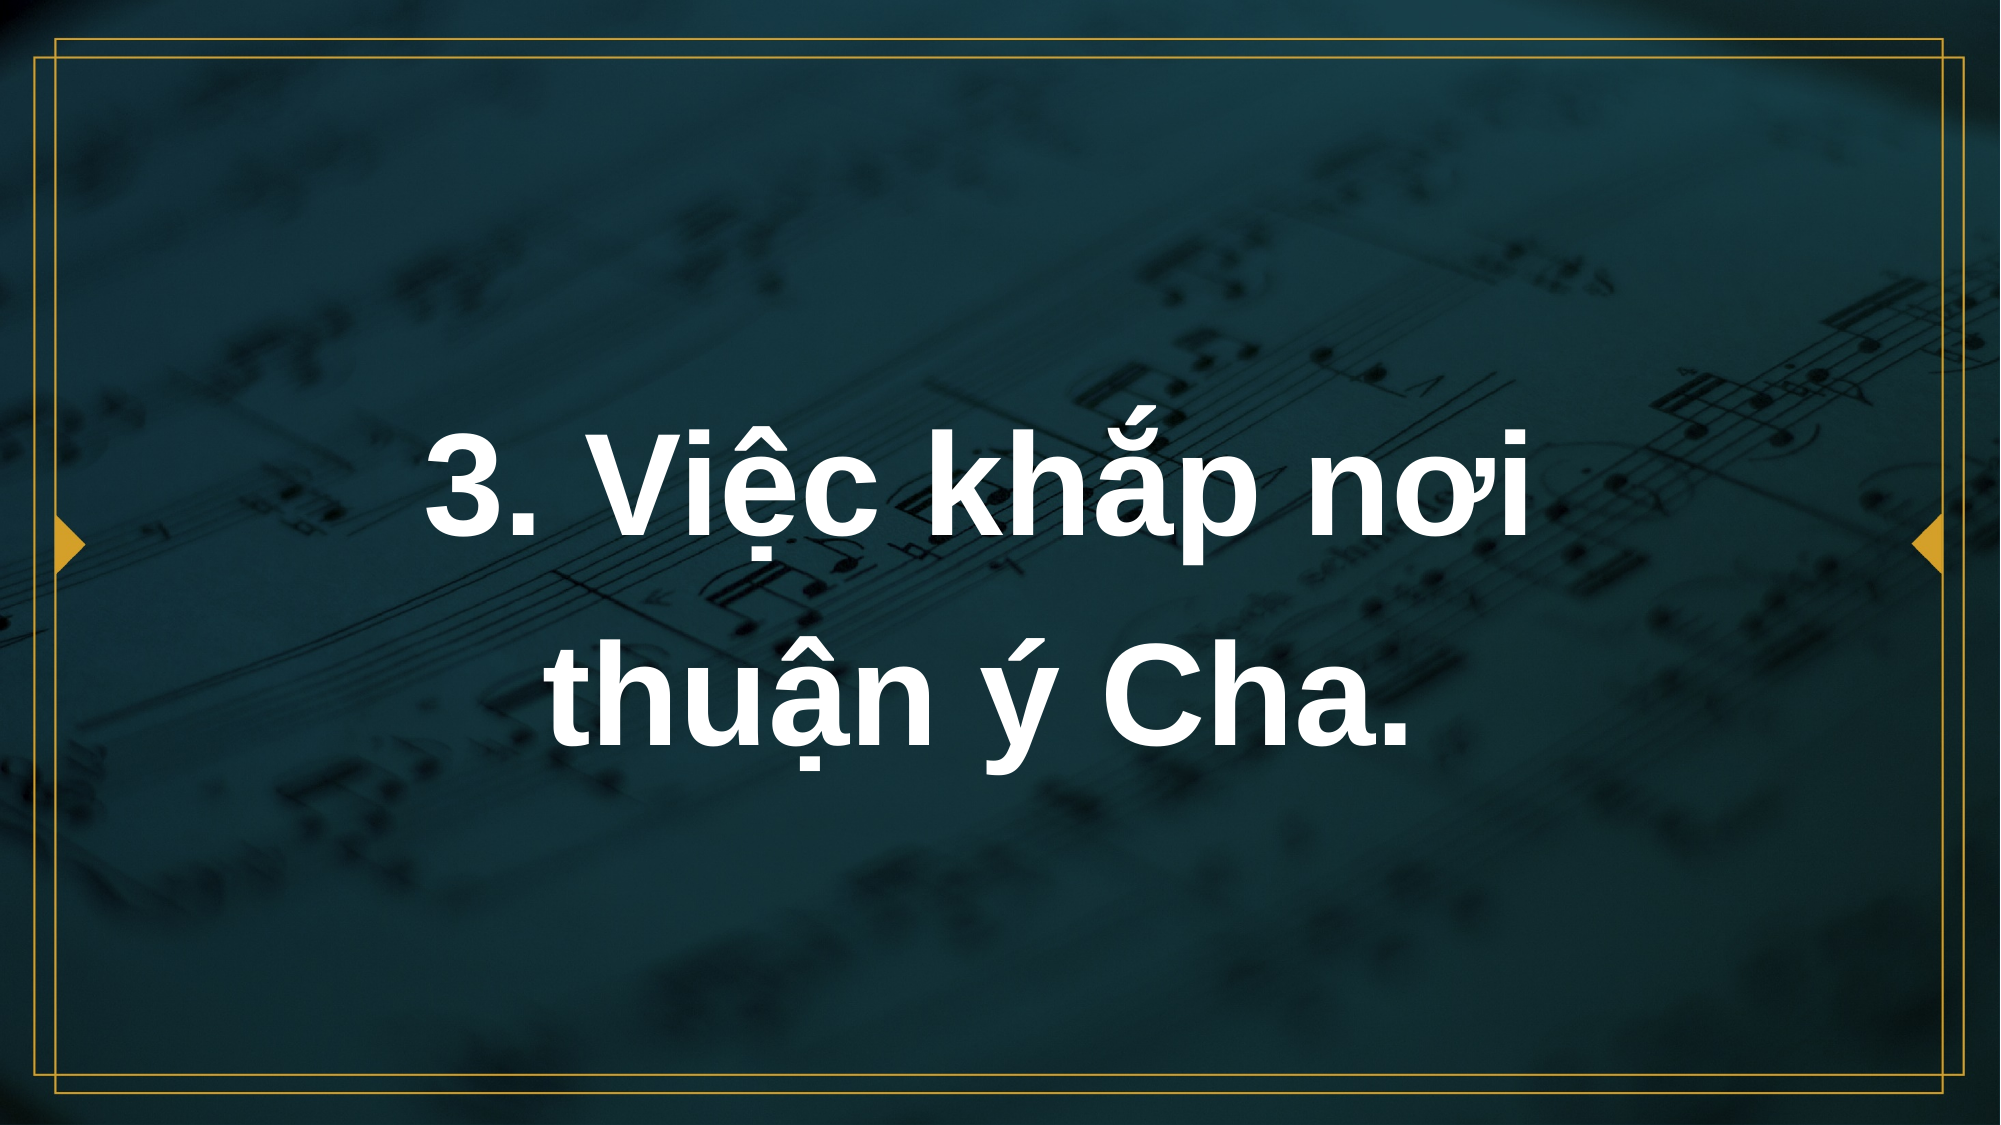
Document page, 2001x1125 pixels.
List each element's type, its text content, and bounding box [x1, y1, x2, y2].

picture [0, 0, 2000, 1125]
title 3. Việc khắp nơi thuận ý Cha. [55, 53, 1945, 1077]
